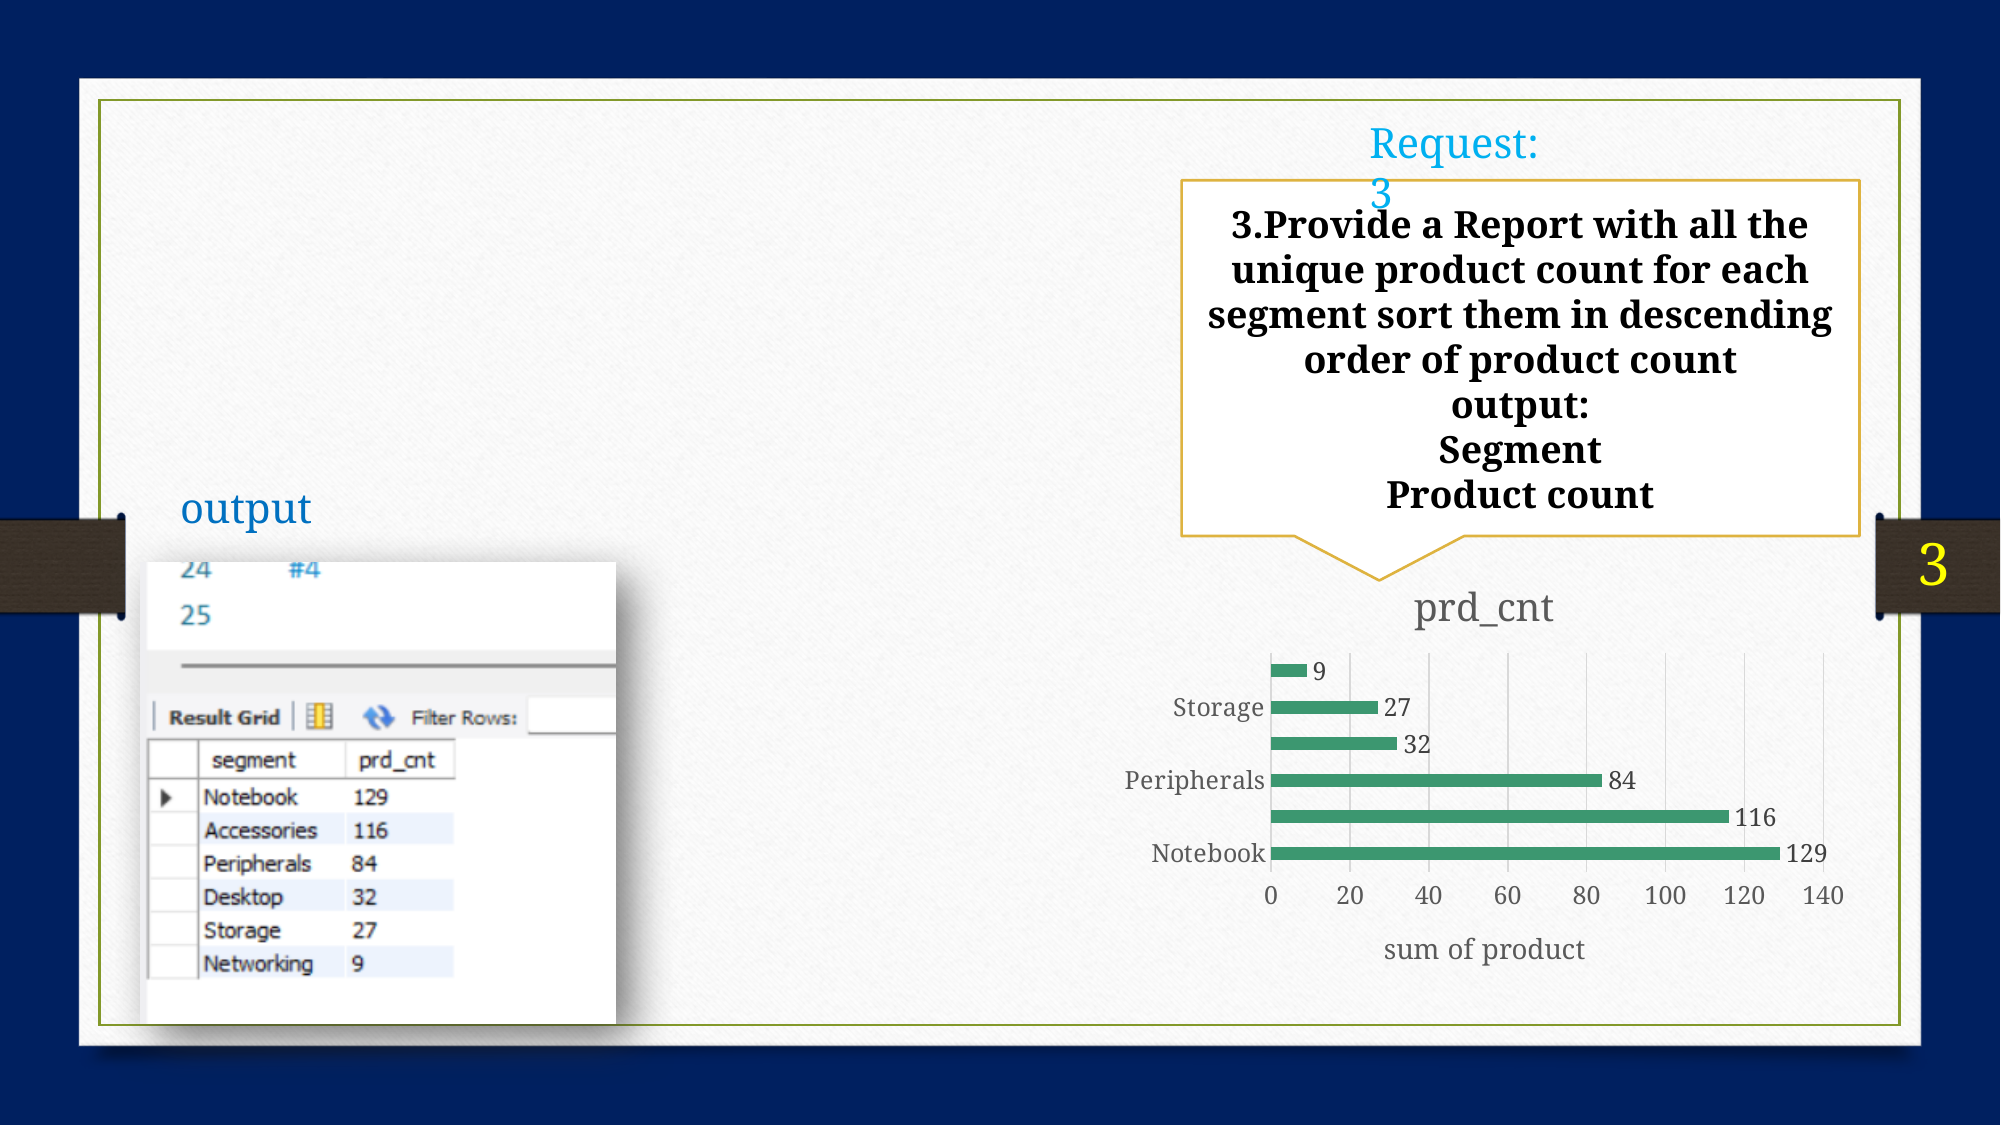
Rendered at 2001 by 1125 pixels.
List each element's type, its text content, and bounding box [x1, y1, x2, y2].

picture [0, 0, 2001, 1125]
chart [1109, 549, 1860, 1001]
text_box Request:3 [1354, 109, 1566, 225]
text_box 3.Provide a Report with all the unique product count for each segment sort them in descending order of product count output: Segment Product count [1180, 178, 1861, 549]
text_box 3 [1903, 519, 1977, 605]
text_box output [165, 474, 369, 540]
